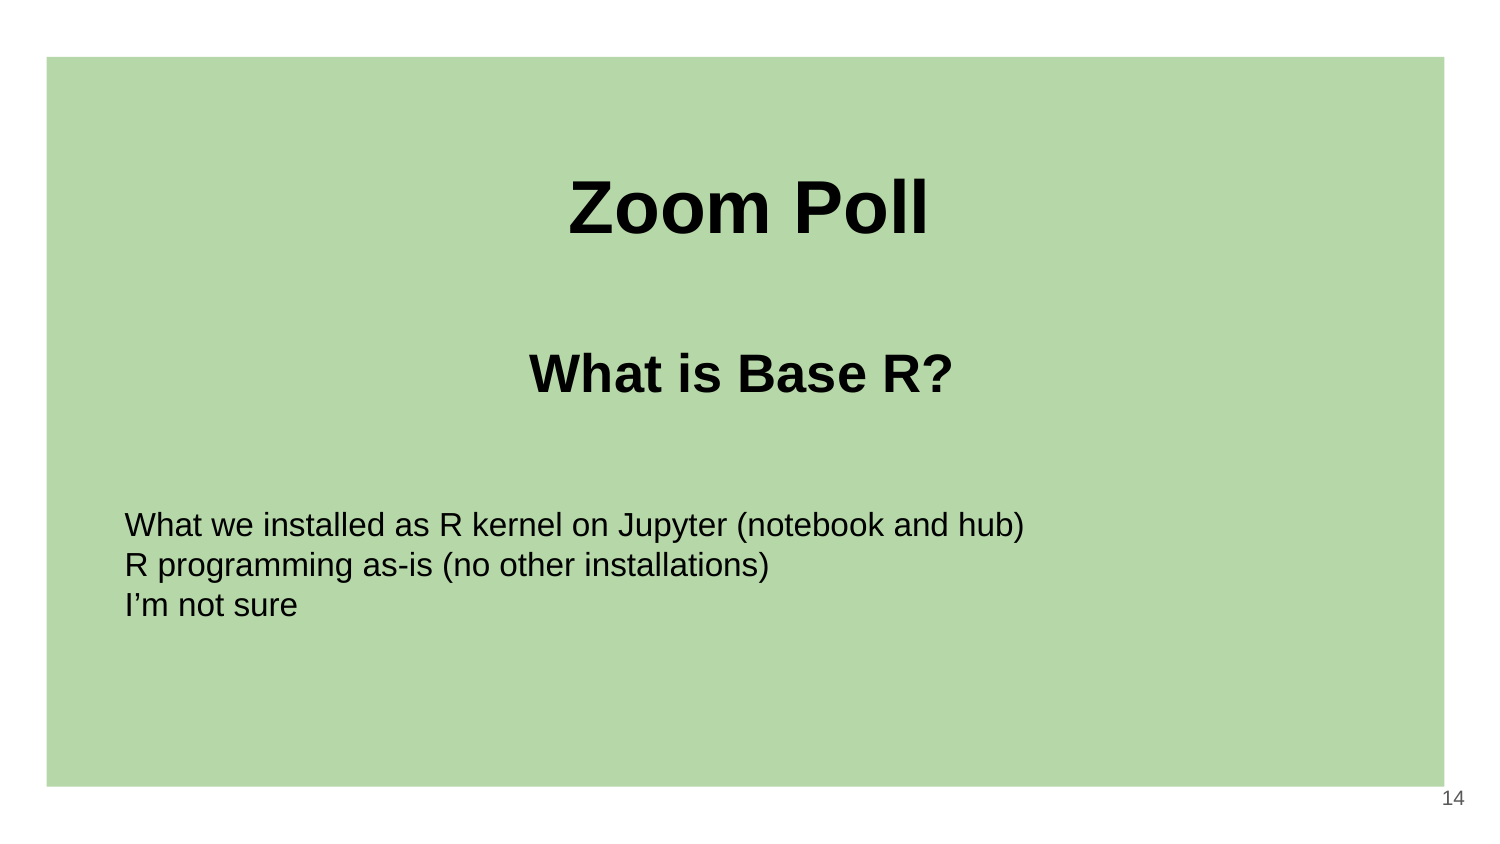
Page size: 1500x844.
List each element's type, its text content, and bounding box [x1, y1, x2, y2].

text_box [46, 56, 1445, 787]
slide_number ‹#› [1389, 764, 1480, 830]
title Zoom Poll What is Base R? What we installed as R kernel on Jupyter (notebook and hub) R programming as-is (no other installations) I’m not sure [109, 501, 1391, 640]
